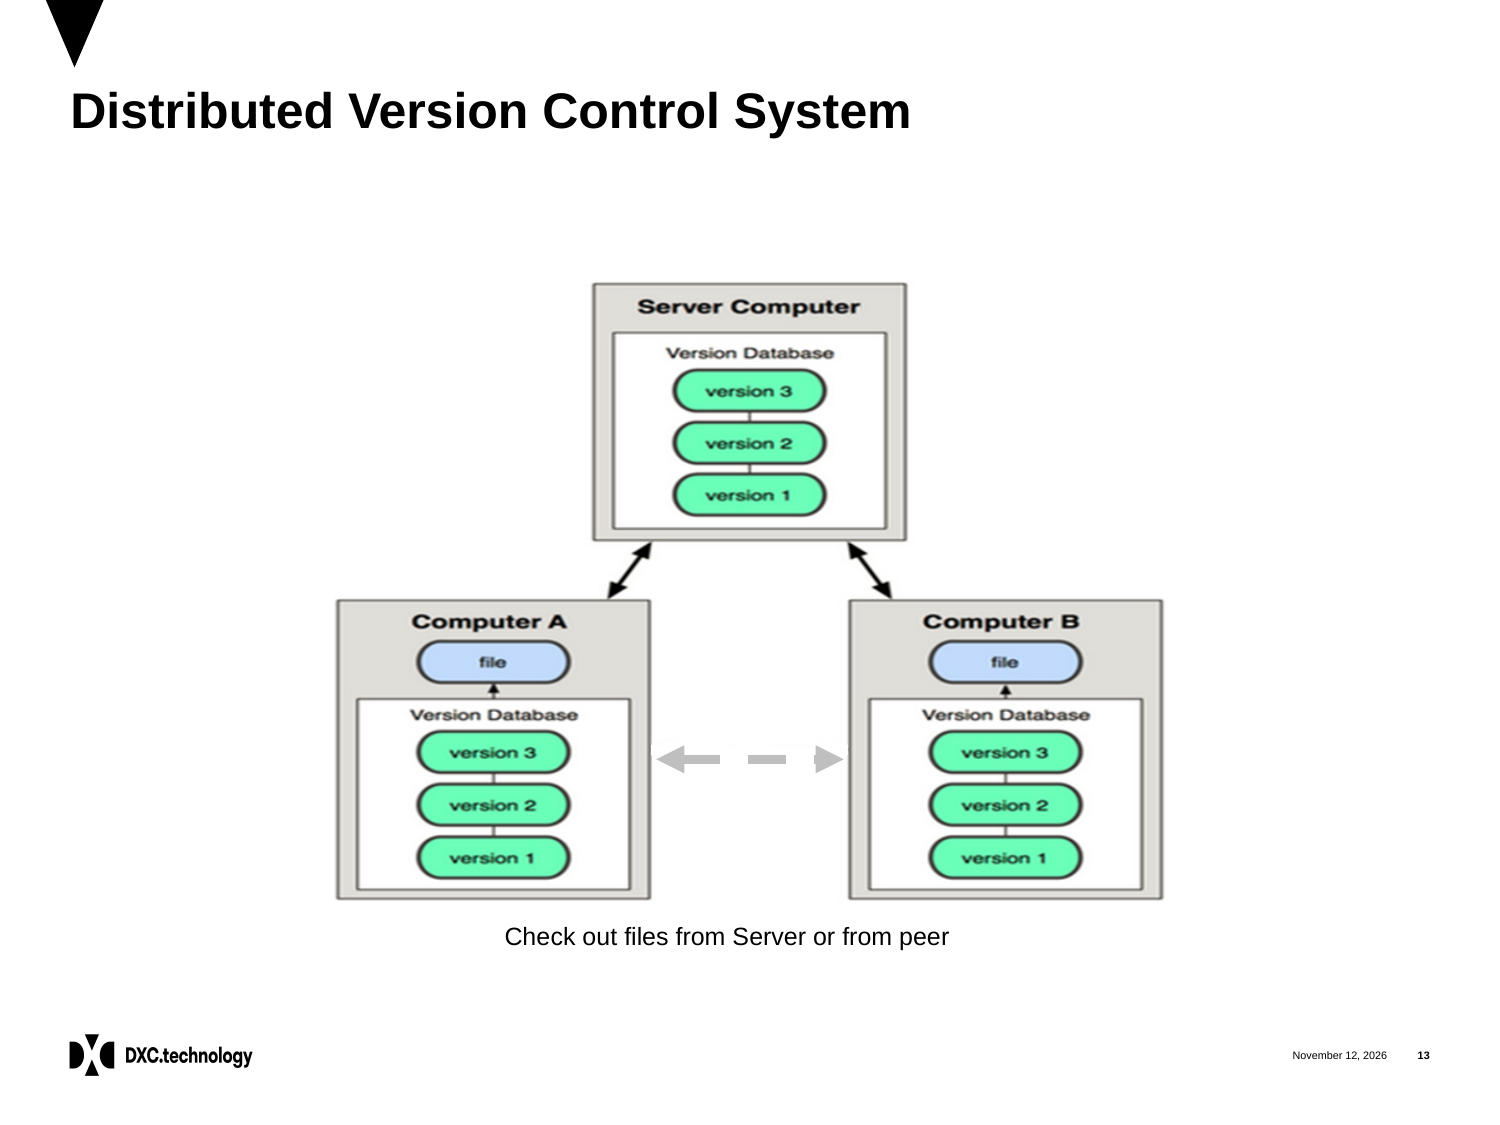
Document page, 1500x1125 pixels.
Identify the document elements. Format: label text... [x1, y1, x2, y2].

text_box Check out files from Server or from peer [489, 914, 966, 958]
picture [304, 275, 1196, 914]
title Distributed Version Control System [70, 87, 1430, 282]
